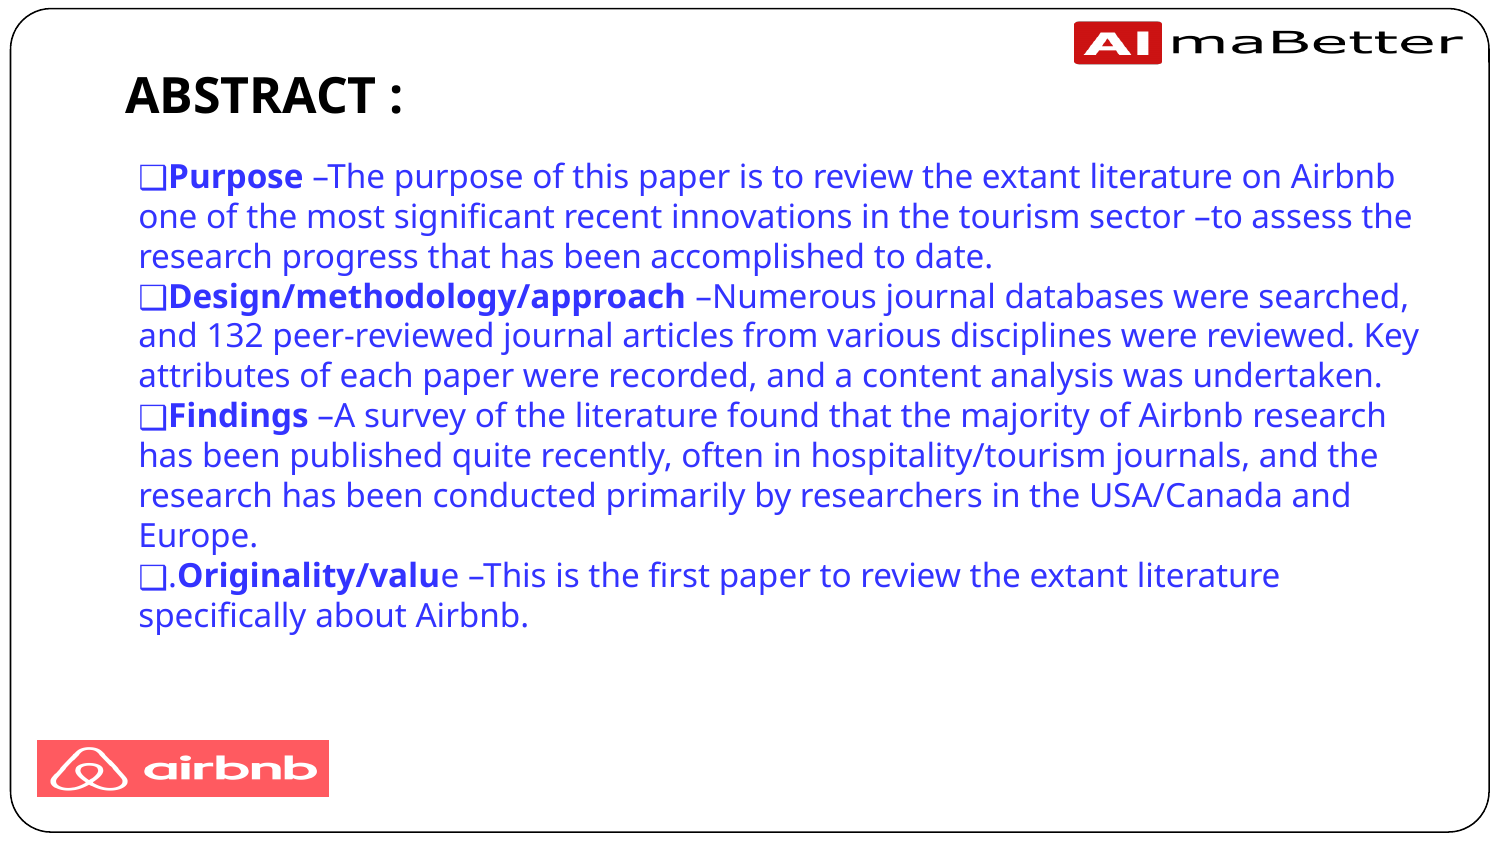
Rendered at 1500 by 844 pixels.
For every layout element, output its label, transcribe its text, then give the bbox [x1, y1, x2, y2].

picture [37, 740, 329, 798]
picture [1074, 18, 1463, 66]
text_box Purpose –The purpose of this paper is to review the extant literature on Airbnb one of the most signiﬁcant recent innovations in the tourism sector –to assess the research progress that has been accomplished to date. Design/methodology/approach –Numerous journal databases were searched, and 132 peer-reviewed journal articles from various disciplines were reviewed. Key attributes of each paper were recorded, and a content analysis was undertaken. Findings –A survey of the literature found that the majority of Airbnb research has been published quite recently, often in hospitality/tourism journals, and the research has been conducted primarily by researchers in the USA/Canada and Europe. .Originality/value –This is the ﬁrst paper to review the extant literature speciﬁcally about Airbnb. [123, 147, 1438, 642]
text_box ABSTRACT : [110, 56, 675, 132]
